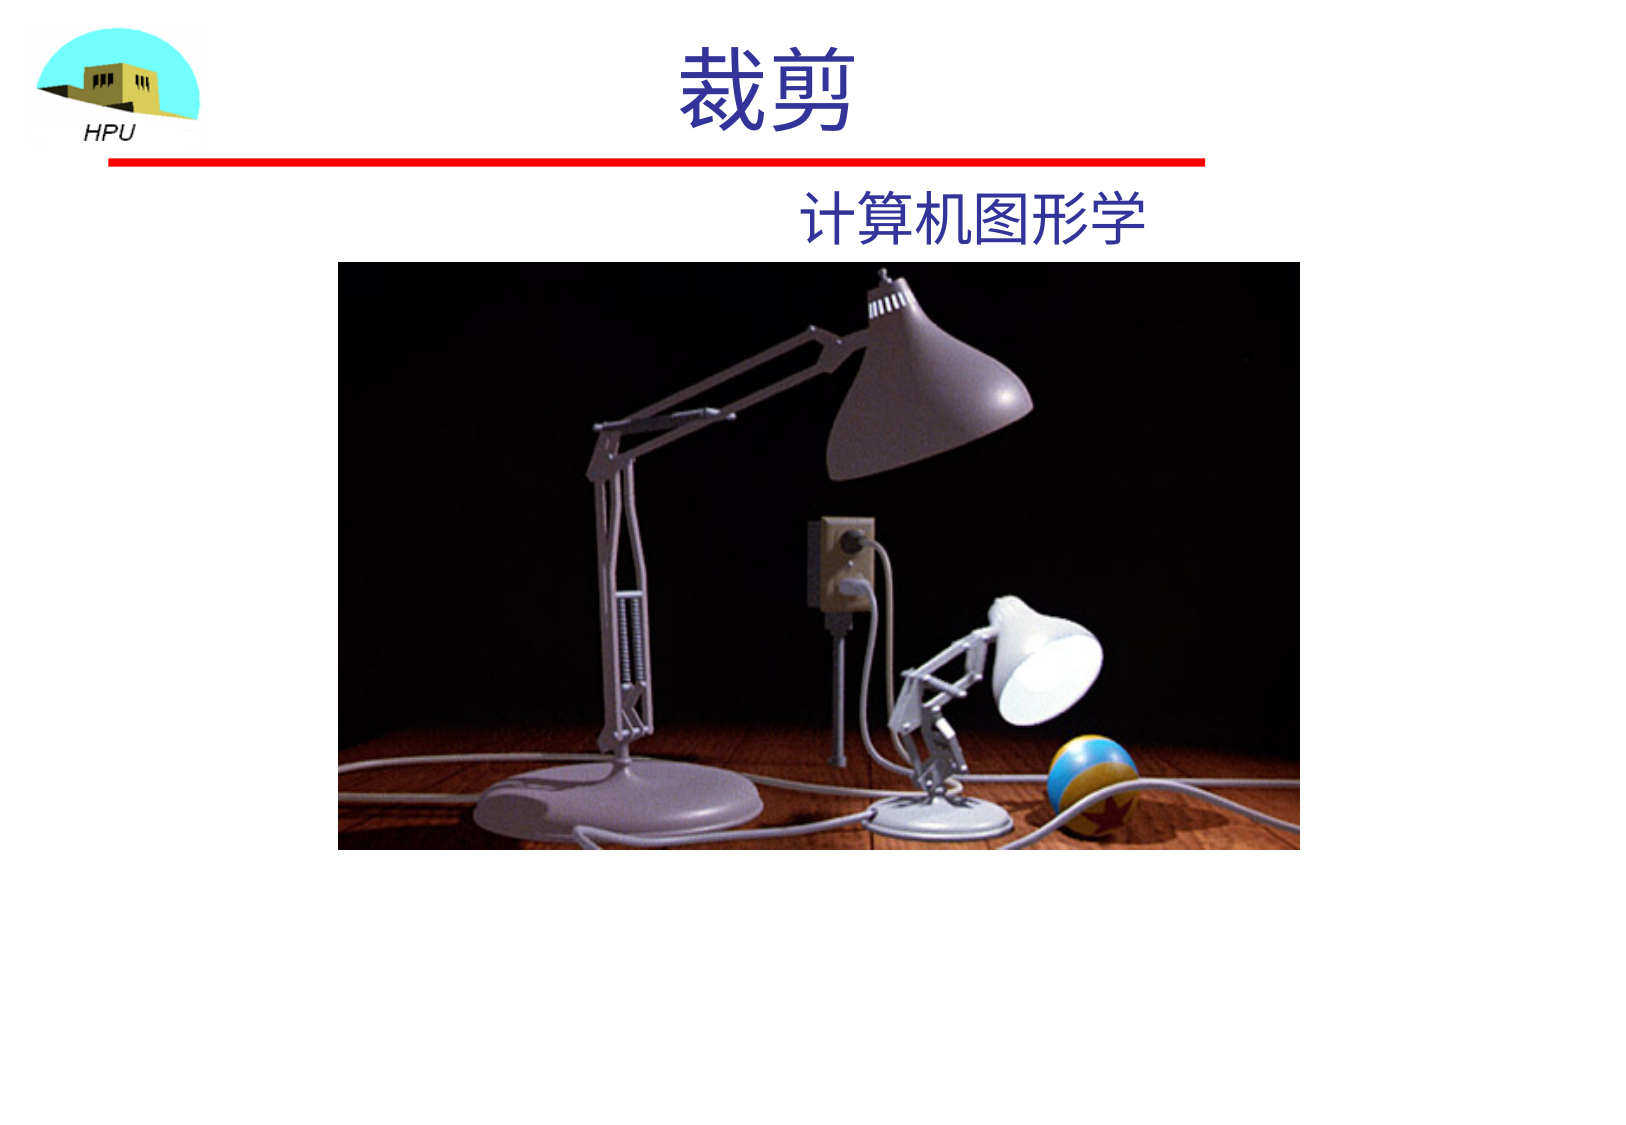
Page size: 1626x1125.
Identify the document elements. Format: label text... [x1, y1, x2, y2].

title 裁剪 [362, 24, 1175, 150]
picture [27, 24, 217, 154]
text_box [338, 262, 1300, 851]
text_box 计算机图形学 [687, 174, 1163, 260]
